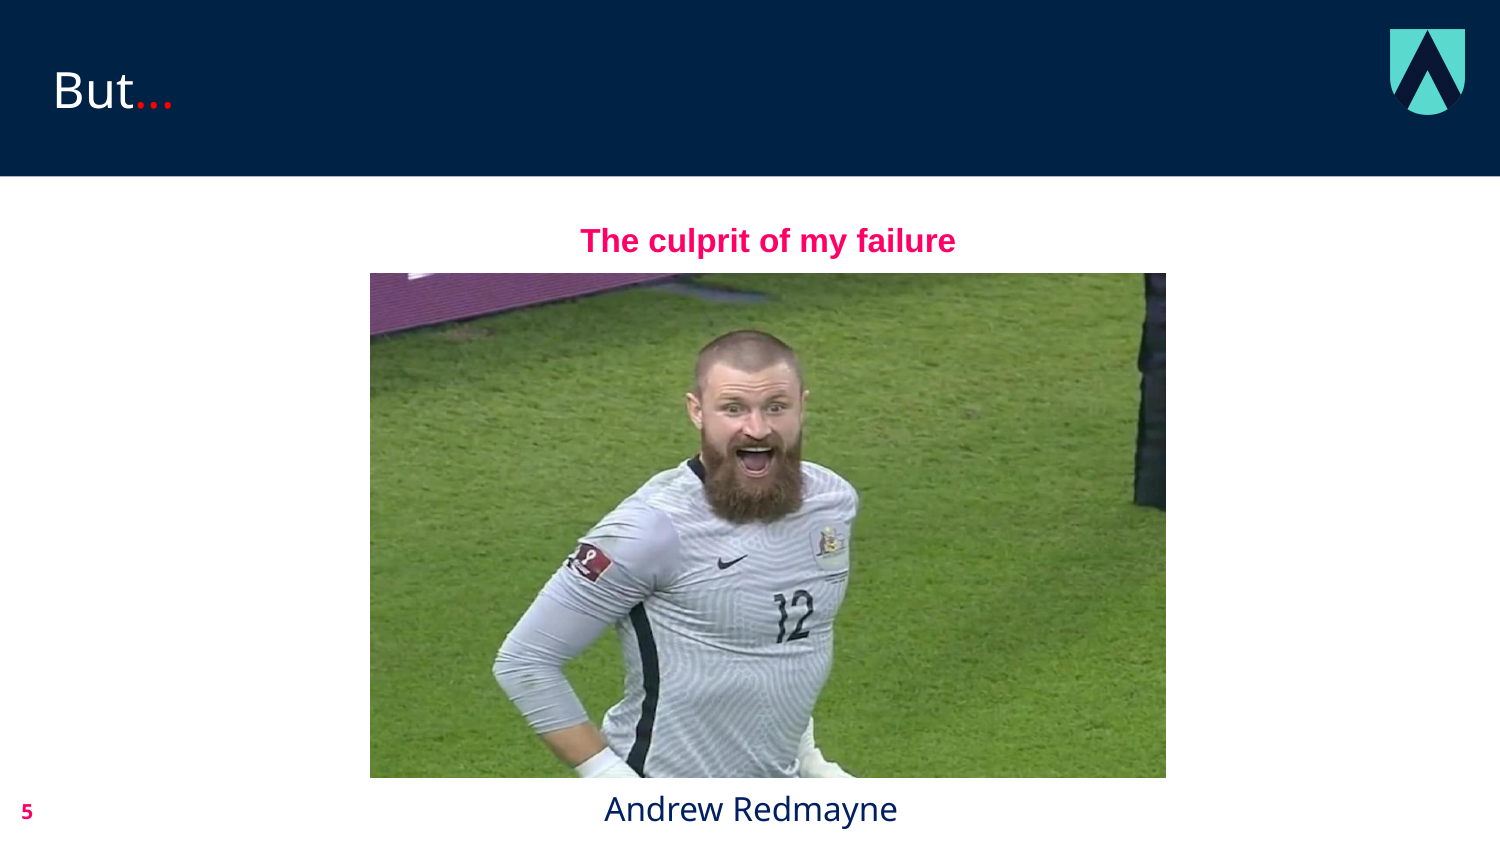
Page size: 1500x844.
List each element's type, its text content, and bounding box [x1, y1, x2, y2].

picture [369, 273, 1166, 779]
subtitle The culprit of my failure [37, 189, 1481, 283]
list Andrew Redmayne [464, 787, 1014, 823]
title But... [37, 5, 1481, 172]
